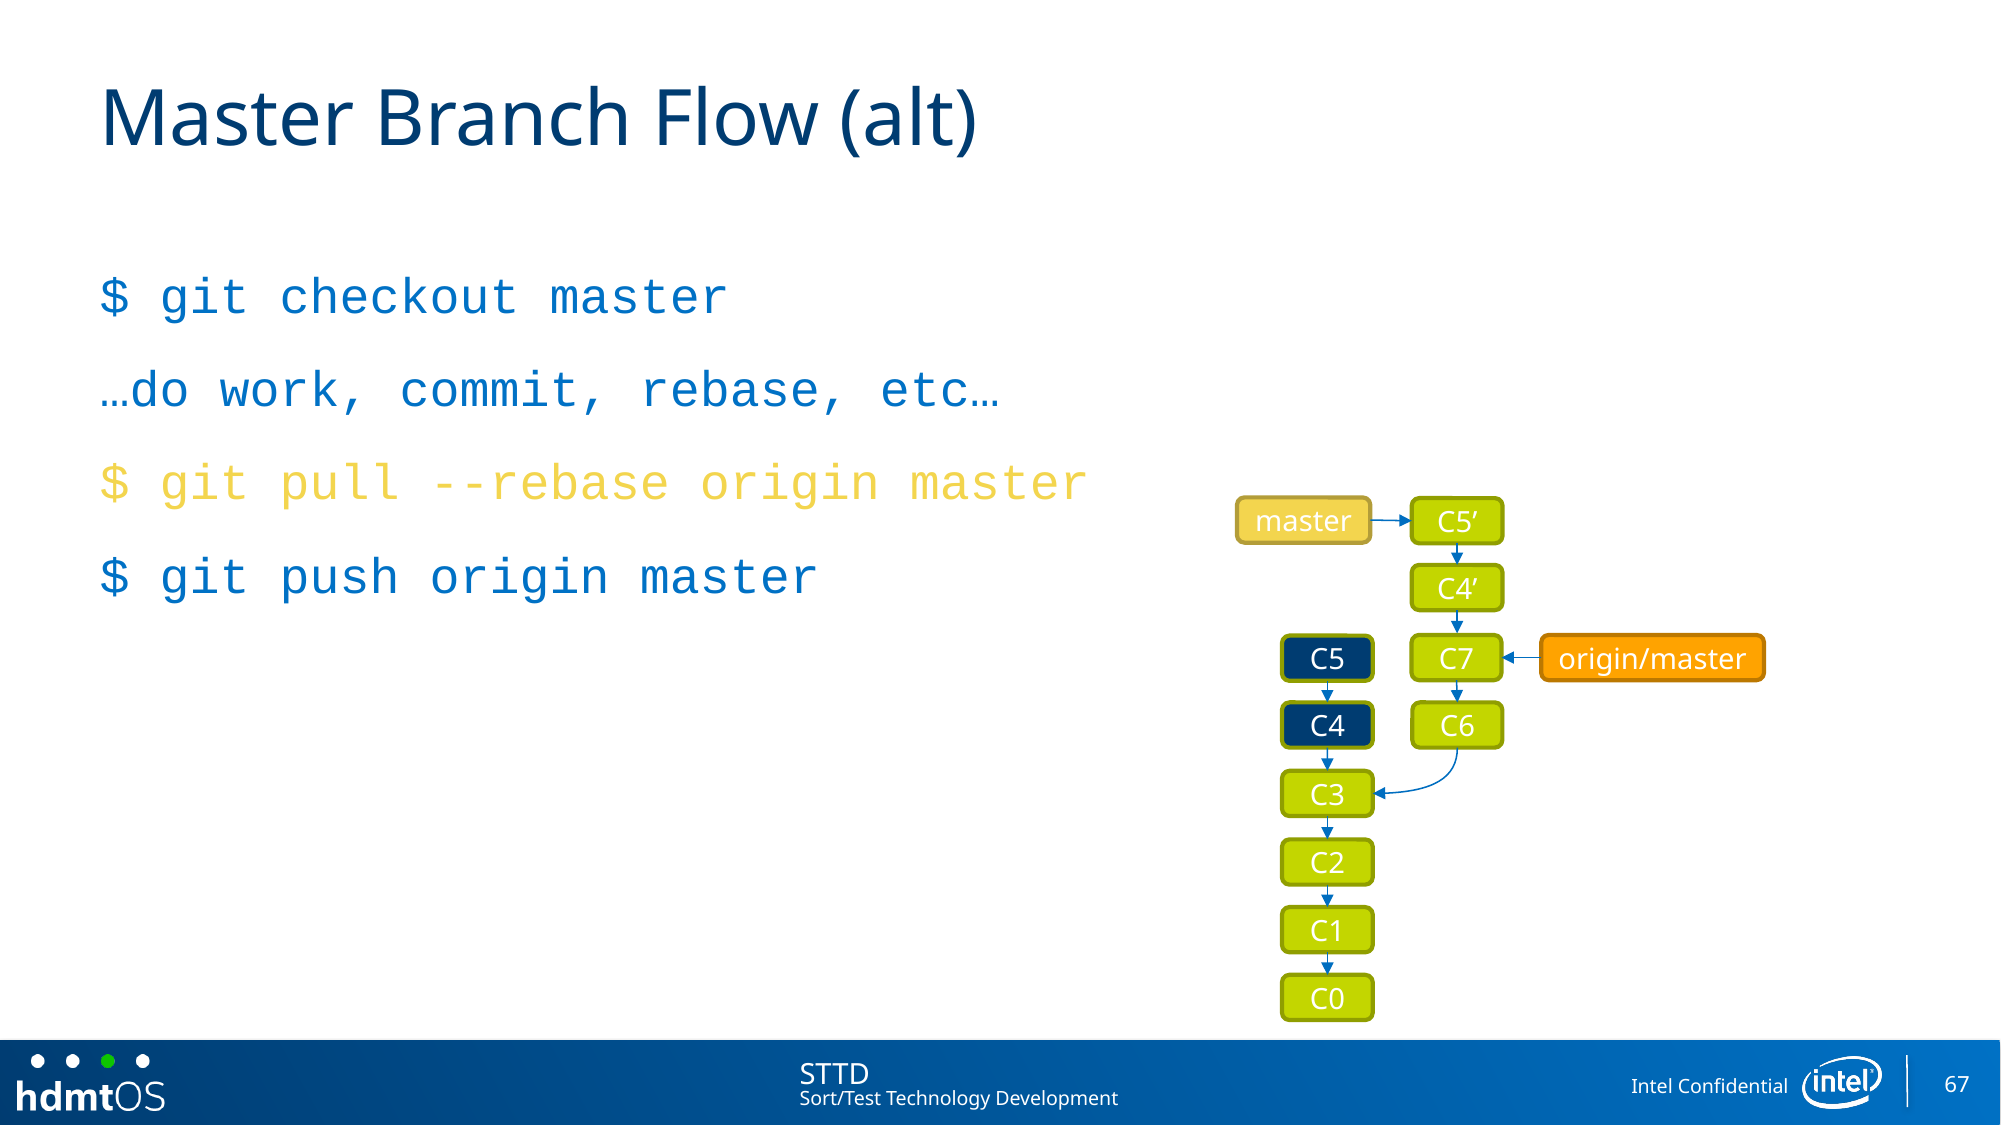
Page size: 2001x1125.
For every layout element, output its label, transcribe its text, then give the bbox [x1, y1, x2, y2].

text_box C4’ [1409, 562, 1505, 613]
text_box master [1234, 495, 1373, 545]
list $ git checkout master …do work, commit, rebase, etc… $ git pull --rebase origin master $ git push origin master [99, 263, 1900, 1013]
text_box C5 [1279, 633, 1375, 683]
text_box C1 [1279, 904, 1375, 955]
text_box C5’ [1409, 495, 1505, 546]
title Master Branch Flow (alt) [99, 67, 1900, 258]
text_box C6 [1410, 700, 1505, 750]
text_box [1391, 728, 1439, 814]
text_box C7 [1409, 632, 1504, 683]
text_box C4 [1279, 700, 1375, 750]
slide_number 67 [1503, 1055, 1970, 1116]
text_box C0 [1279, 972, 1375, 1023]
text_box origin/master [1539, 632, 1767, 683]
text_box C2 [1279, 837, 1375, 887]
picture [14, 1054, 167, 1122]
text_box C3 [1279, 768, 1375, 819]
